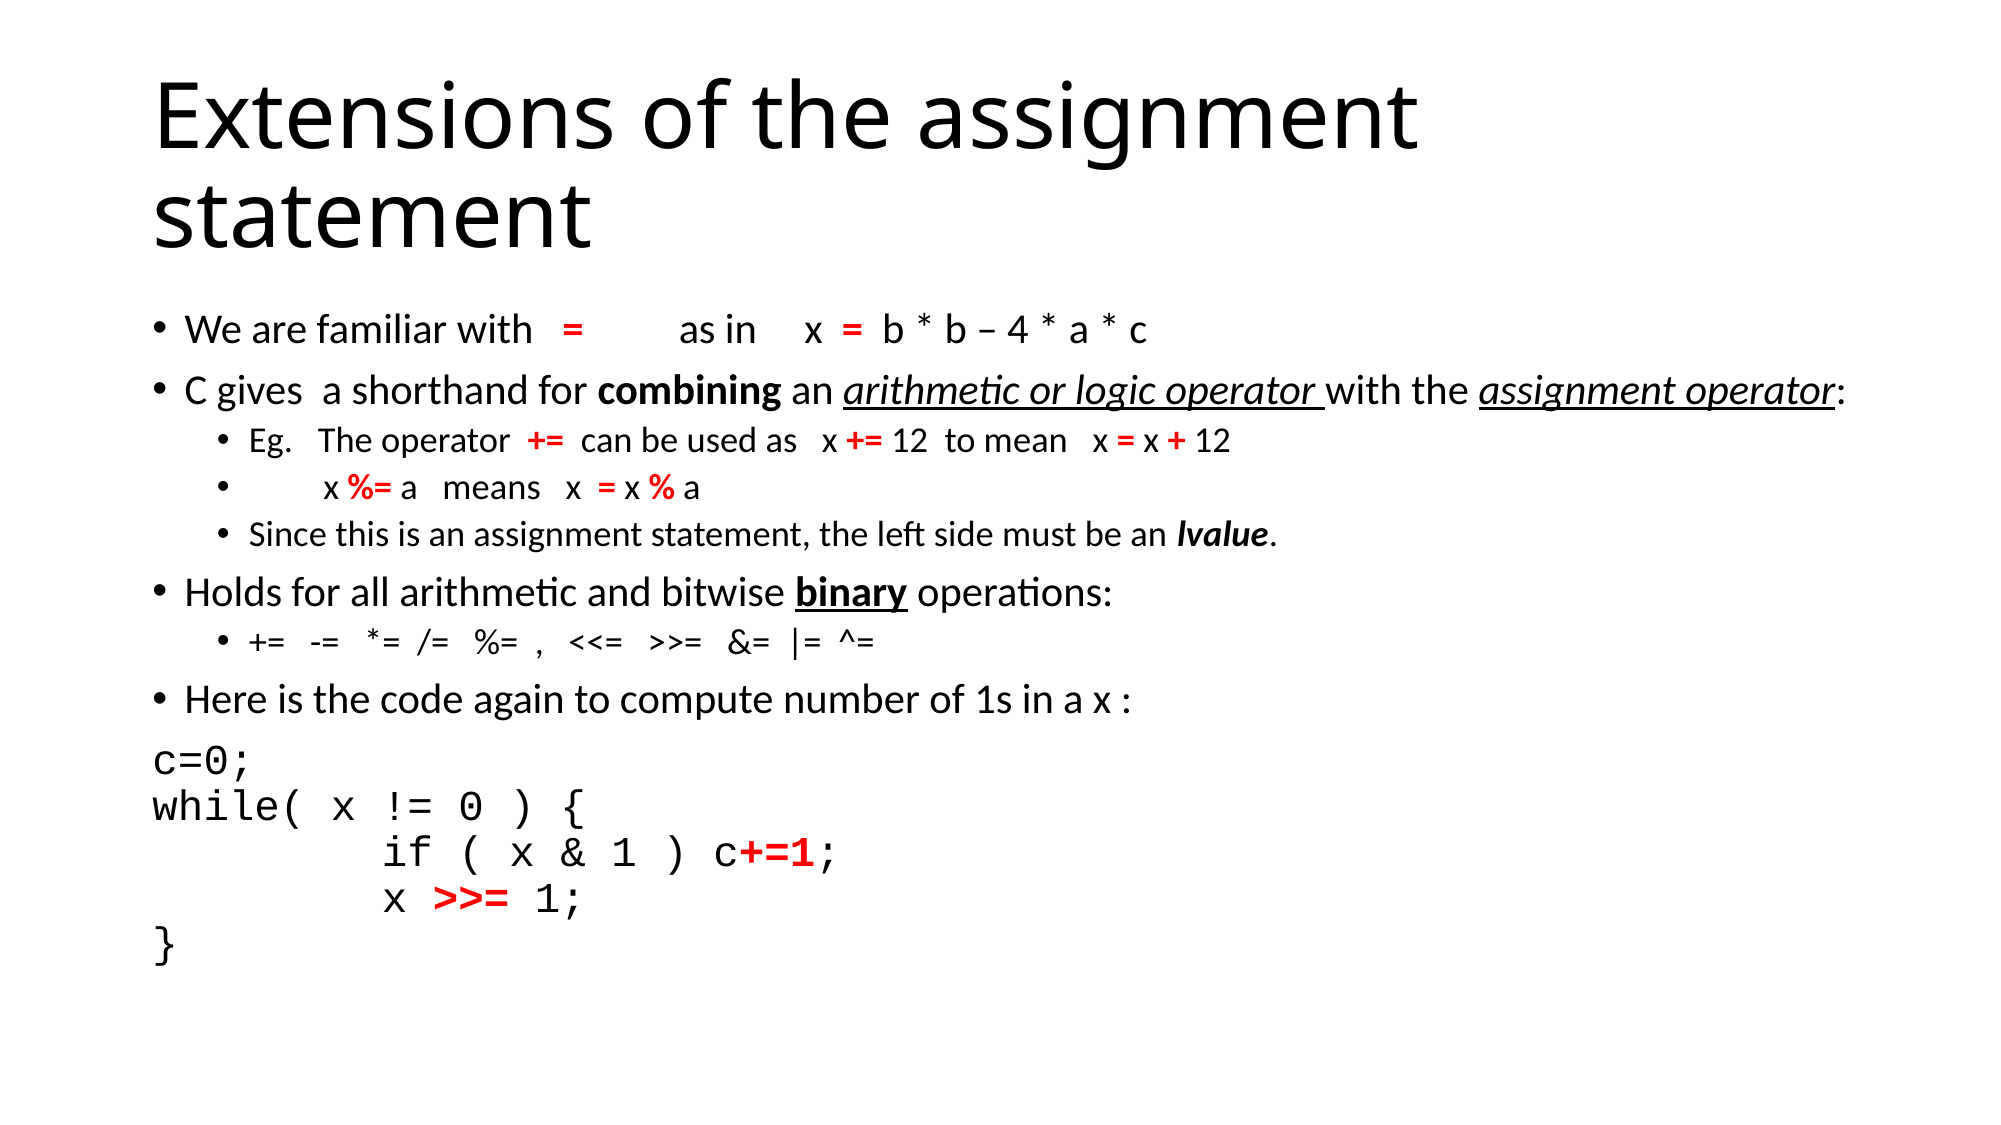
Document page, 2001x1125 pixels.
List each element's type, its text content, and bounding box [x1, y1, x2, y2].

title Extensions of the assignment statement [137, 59, 1863, 278]
list We are familiar with = as in x = b * b – 4 * a * c C gives a shorthand for combining an arithmetic or logic operator with the assignment operator: Eg. The operator += can be used as x += 12 to mean x = x + 12 x %= a means x = x % a Since this is an assignment statement, the left side must be an lvalue. Holds for all arithmetic and bitwise binary operations: += -= *= /= %= , <<= >>= &= |= ^= Here is the code again to compute number of 1s in a x : c=0; while( x != 0 ) { if ( x & 1 ) c+=1; x >>= 1; } [137, 299, 1863, 1014]
